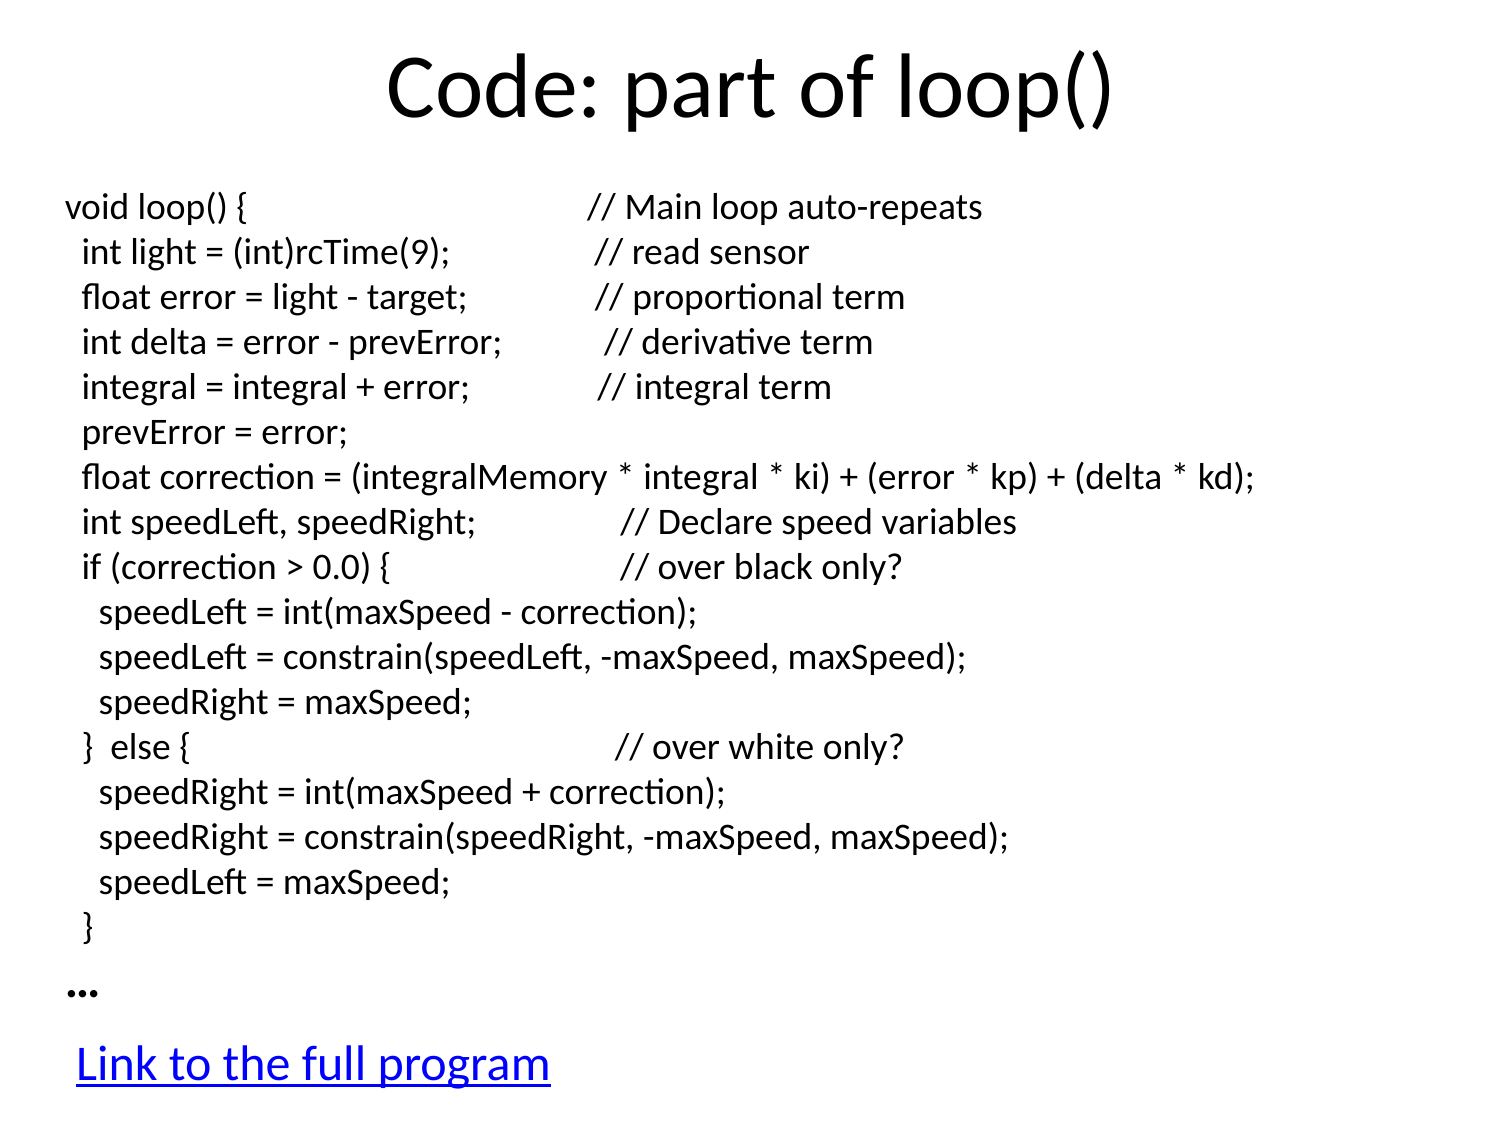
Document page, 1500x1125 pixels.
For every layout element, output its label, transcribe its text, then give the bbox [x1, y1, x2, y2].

text_box Link to the full program [61, 1023, 566, 1098]
title Code: part of loop() [87, 0, 1438, 163]
text_box void loop() { // Main loop auto-repeats int light = (int)rcTime(9); // read sensor float error = light - target; // proportional term int delta = error - prevError; // derivative term integral = integral + error; // integral term prevError = error; float correction = (integralMemory * integral * ki) + (error * kp) + (delta * kd); int speedLeft, speedRight; // Declare speed variables if (correction > 0.0) { // over black only? speedLeft = int(maxSpeed - correction); speedLeft = constrain(speedLeft, -maxSpeed, maxSpeed); speedRight = maxSpeed; } else { // over white only? speedRight = int(maxSpeed + correction); speedRight = constrain(speedRight, -maxSpeed, maxSpeed); speedLeft = maxSpeed; } … [49, 174, 1413, 1015]
